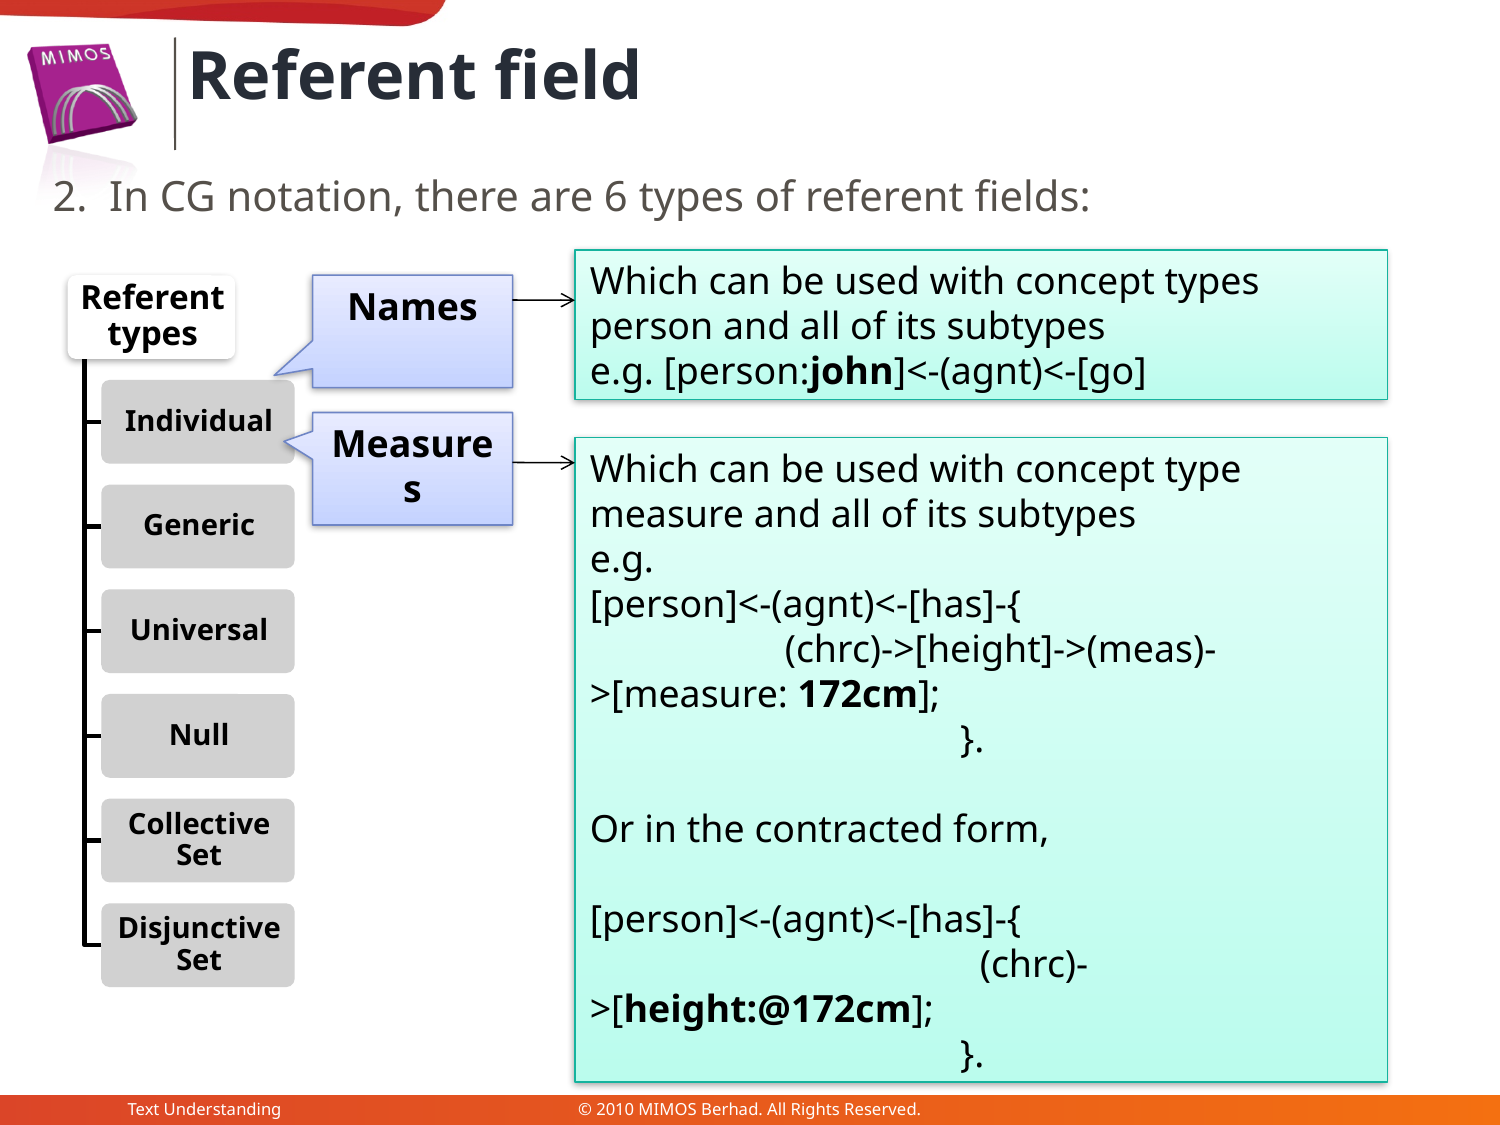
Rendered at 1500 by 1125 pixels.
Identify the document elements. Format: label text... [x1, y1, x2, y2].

text_box Which can be used with concept type measure and all of its subtypes e.g. [person]<-(agnt)<-[has]-{ (chrc)->[height]->(meas)->[measure: 172cm]; }. Or in the contracted form, [person]<-(agnt)<-[has]-{ (chrc)->[height:@172cm]; }. [574, 437, 1388, 1083]
slide_number Text Understanding [112, 1091, 426, 1125]
text_box Which can be used with concept types person and all of its subtypes e.g. [person:john]<-(agnt)<-[go] [574, 249, 1388, 400]
footer © 2010 MIMOS Berhad. All Rights Reserved. [512, 1091, 988, 1125]
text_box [0, 274, 863, 988]
list 2. In CG notation, there are 6 types of referent fields: [37, 162, 1450, 963]
picture [0, 0, 450, 250]
text_box Referent field [173, 24, 1500, 213]
